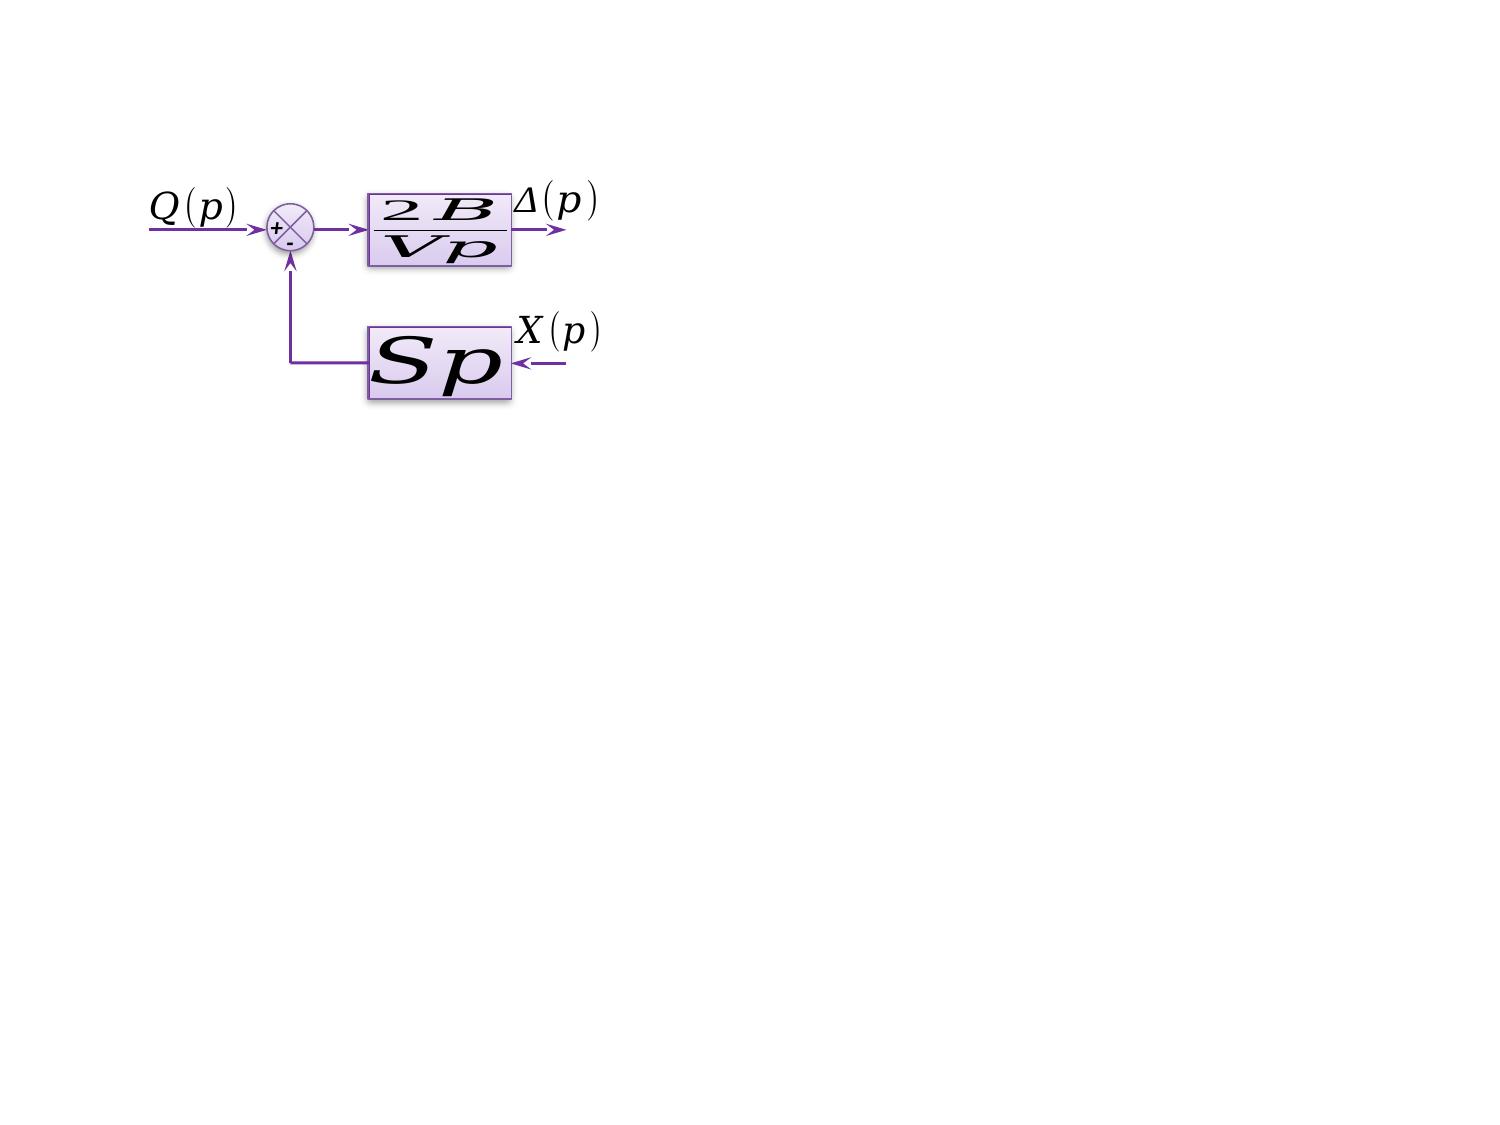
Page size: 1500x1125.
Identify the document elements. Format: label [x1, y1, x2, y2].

text_box [255, 203, 354, 265]
